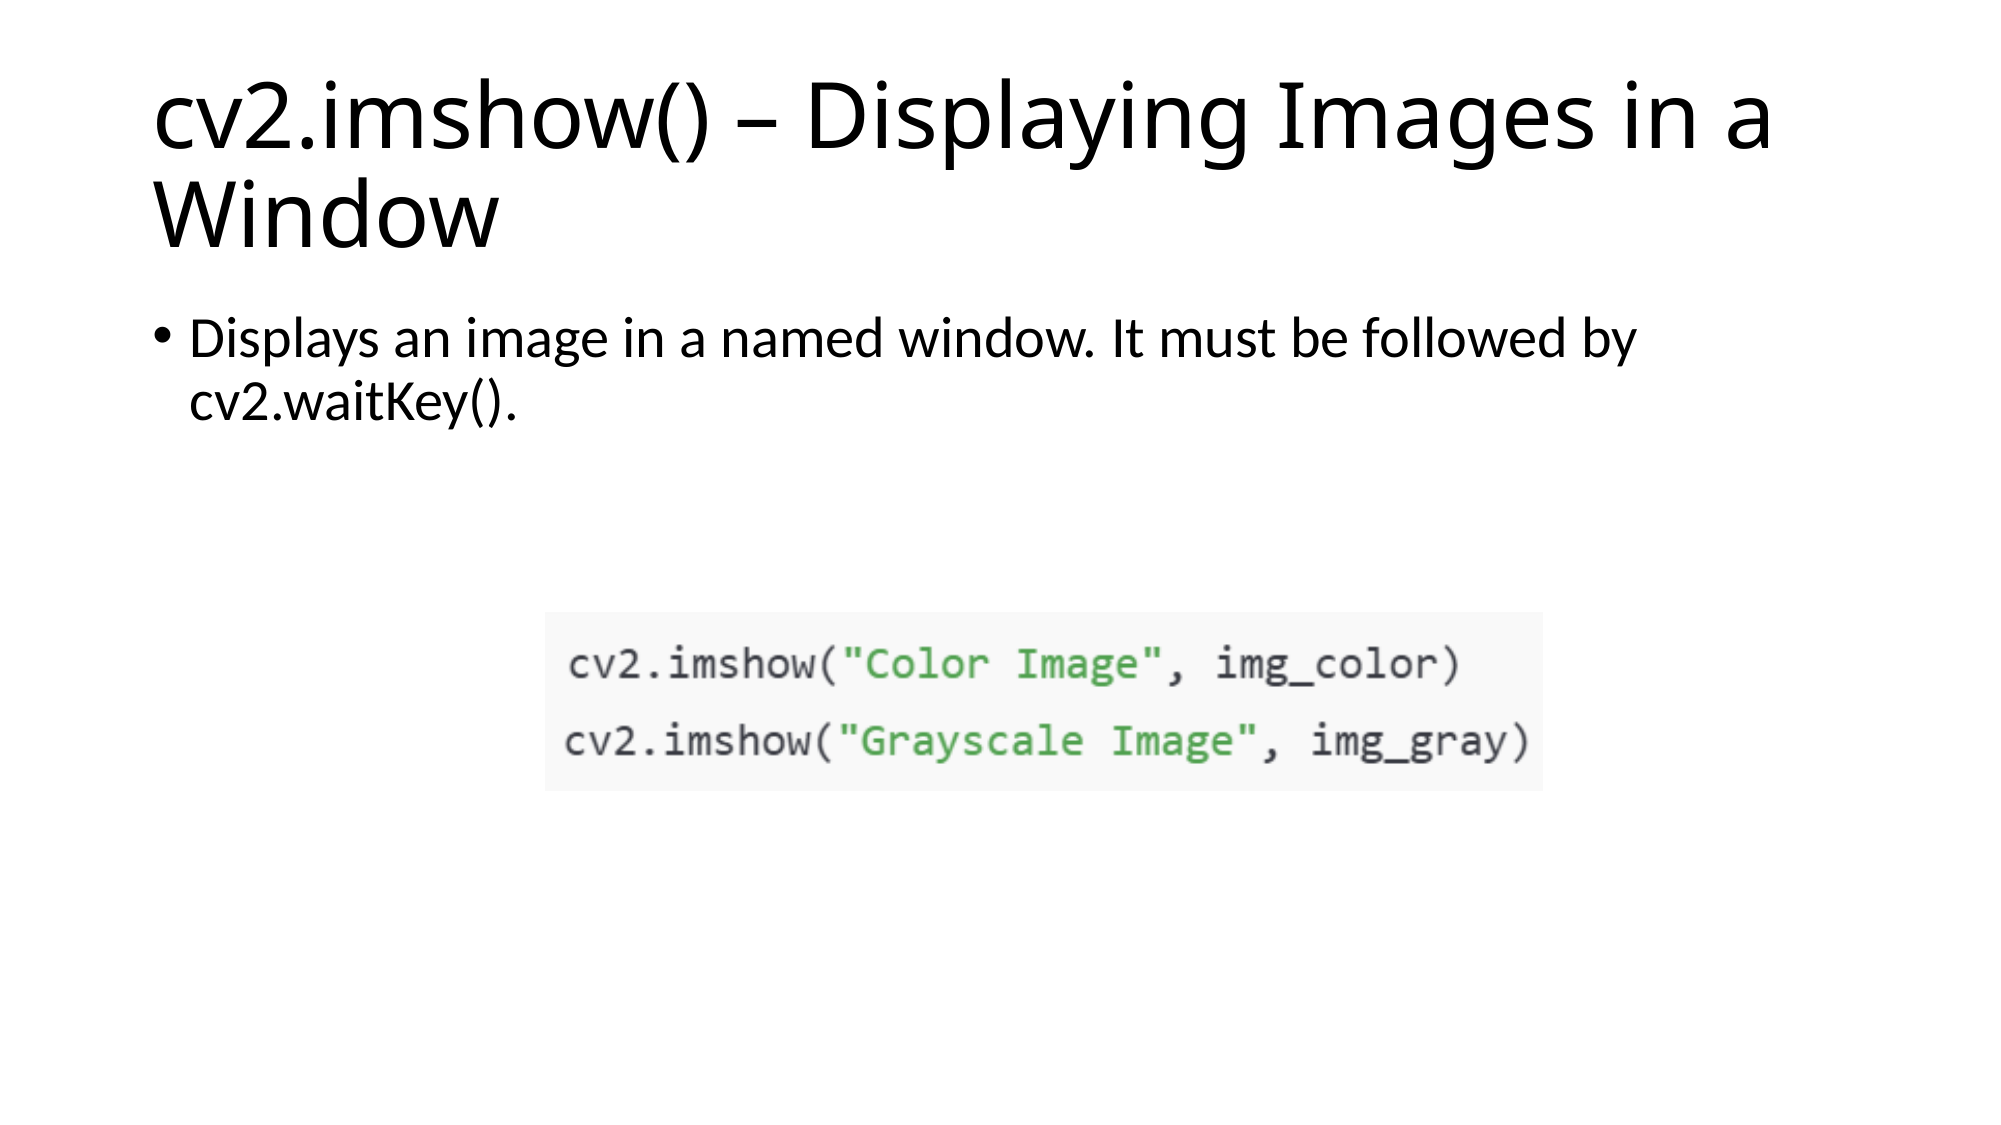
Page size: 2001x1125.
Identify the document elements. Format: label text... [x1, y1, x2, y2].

list Displays an image in a named window. It must be followed by cv2.waitKey(). [137, 299, 1863, 1014]
picture [545, 612, 1543, 791]
title cv2.imshow() – Displaying Images in a Window [137, 59, 1863, 278]
